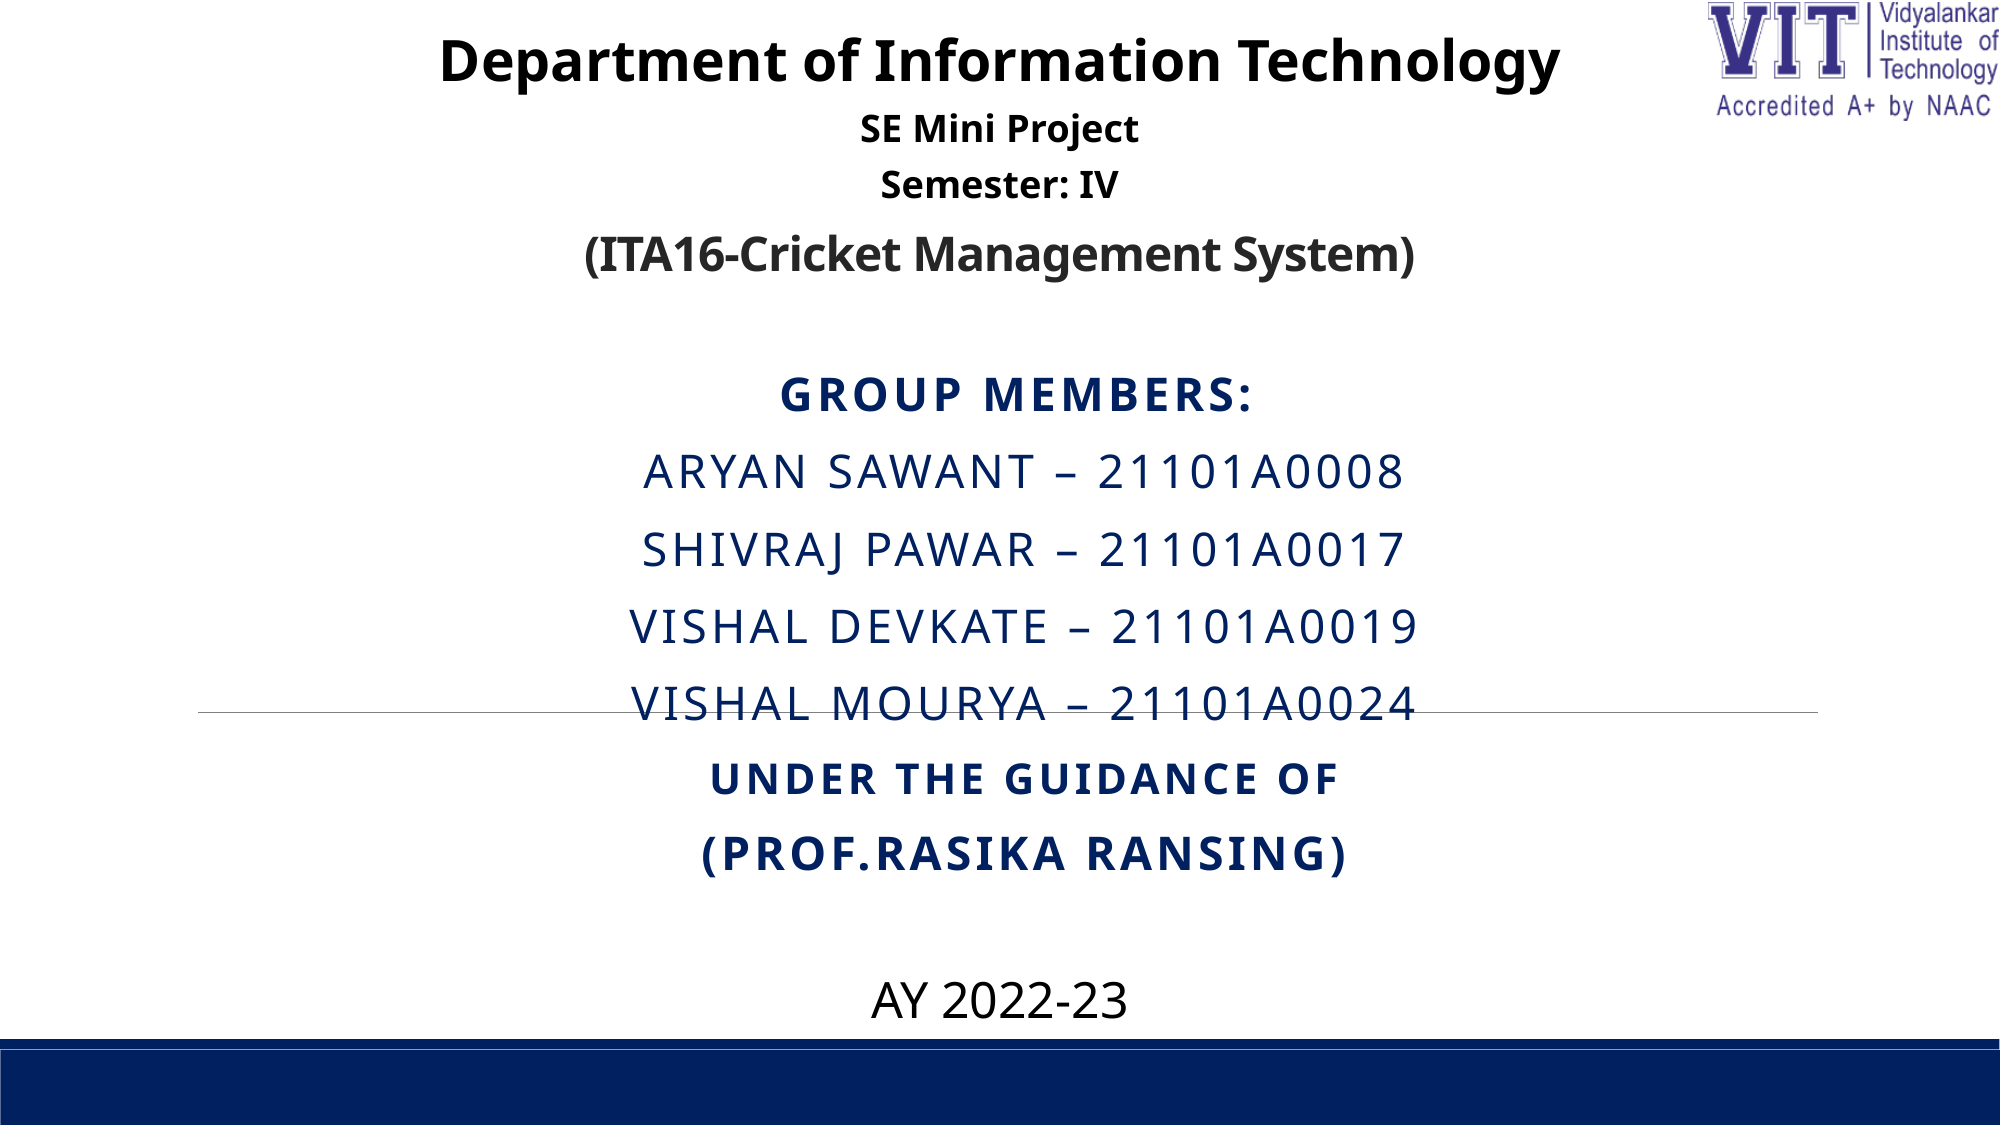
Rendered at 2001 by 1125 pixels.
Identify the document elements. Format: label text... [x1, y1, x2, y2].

text_box AY 2022-23 [249, 954, 1750, 1038]
subtitle Group Members: Aryan Sawant – 21101A0008 Shivraj paWAR – 21101A0017 Vishal devkate – 21101A0019 Vishal Mourya – 21101a0024 Under the guidance of (Prof.Rasika ransing) [120, 363, 1928, 889]
title (ITA16-Cricket Management System) [0, 224, 2000, 338]
text_box Department of Information Technology SE Mini Project Semester: IV [0, 0, 2000, 214]
